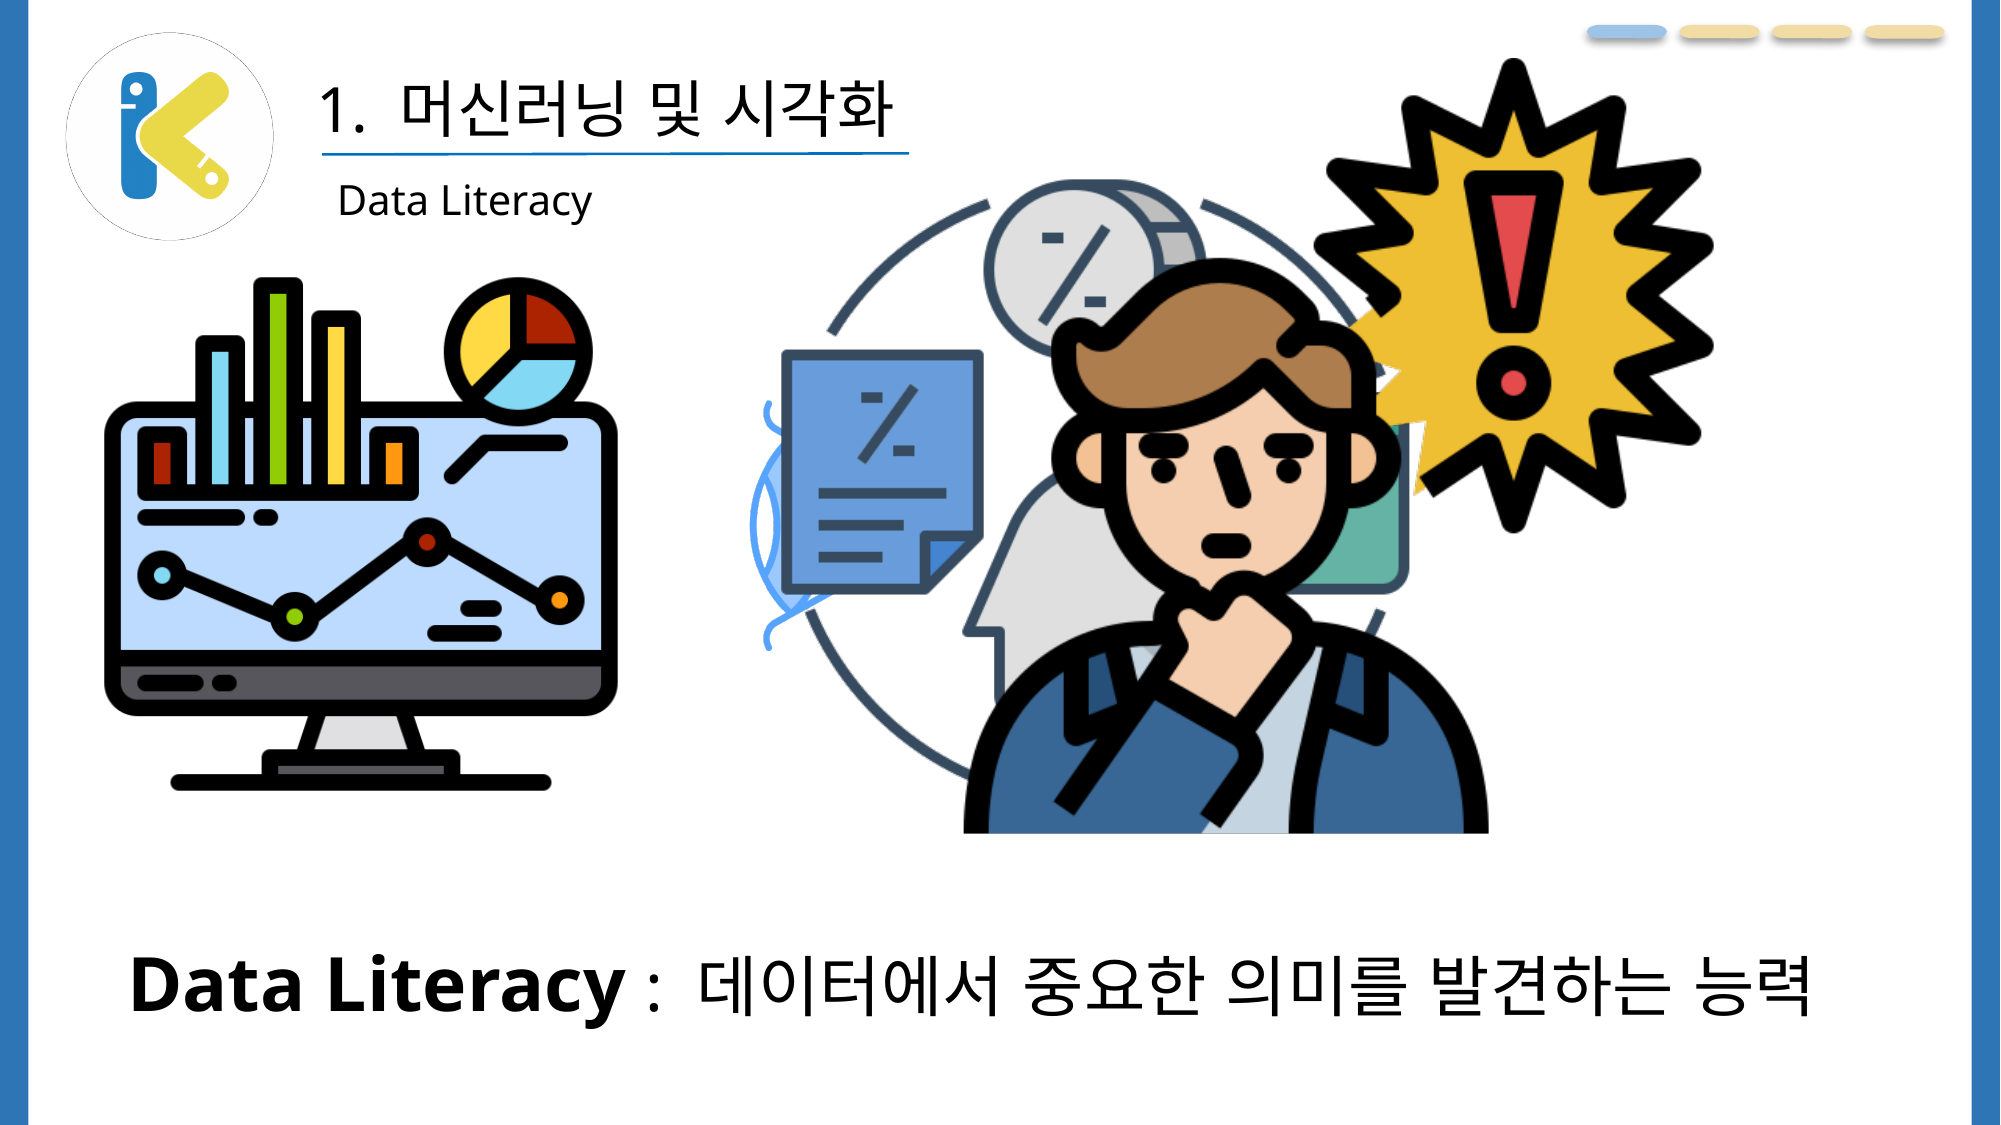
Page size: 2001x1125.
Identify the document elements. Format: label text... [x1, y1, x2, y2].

text_box [0, 0, 29, 1125]
text_box [1770, 23, 1854, 40]
picture [724, 58, 1739, 859]
text_box 1. 머신러닝 및 시각화 [301, 62, 939, 153]
text_box [1678, 23, 1761, 40]
text_box Data Literacy : 데이터에서 중요한 의미를 발견하는 능력 [112, 928, 1888, 1034]
text_box [1863, 24, 1946, 40]
text_box Data Literacy [322, 166, 637, 231]
text_box [1585, 23, 1669, 40]
picture [55, 23, 284, 252]
text_box [1971, 0, 2000, 1125]
picture [96, 269, 626, 799]
